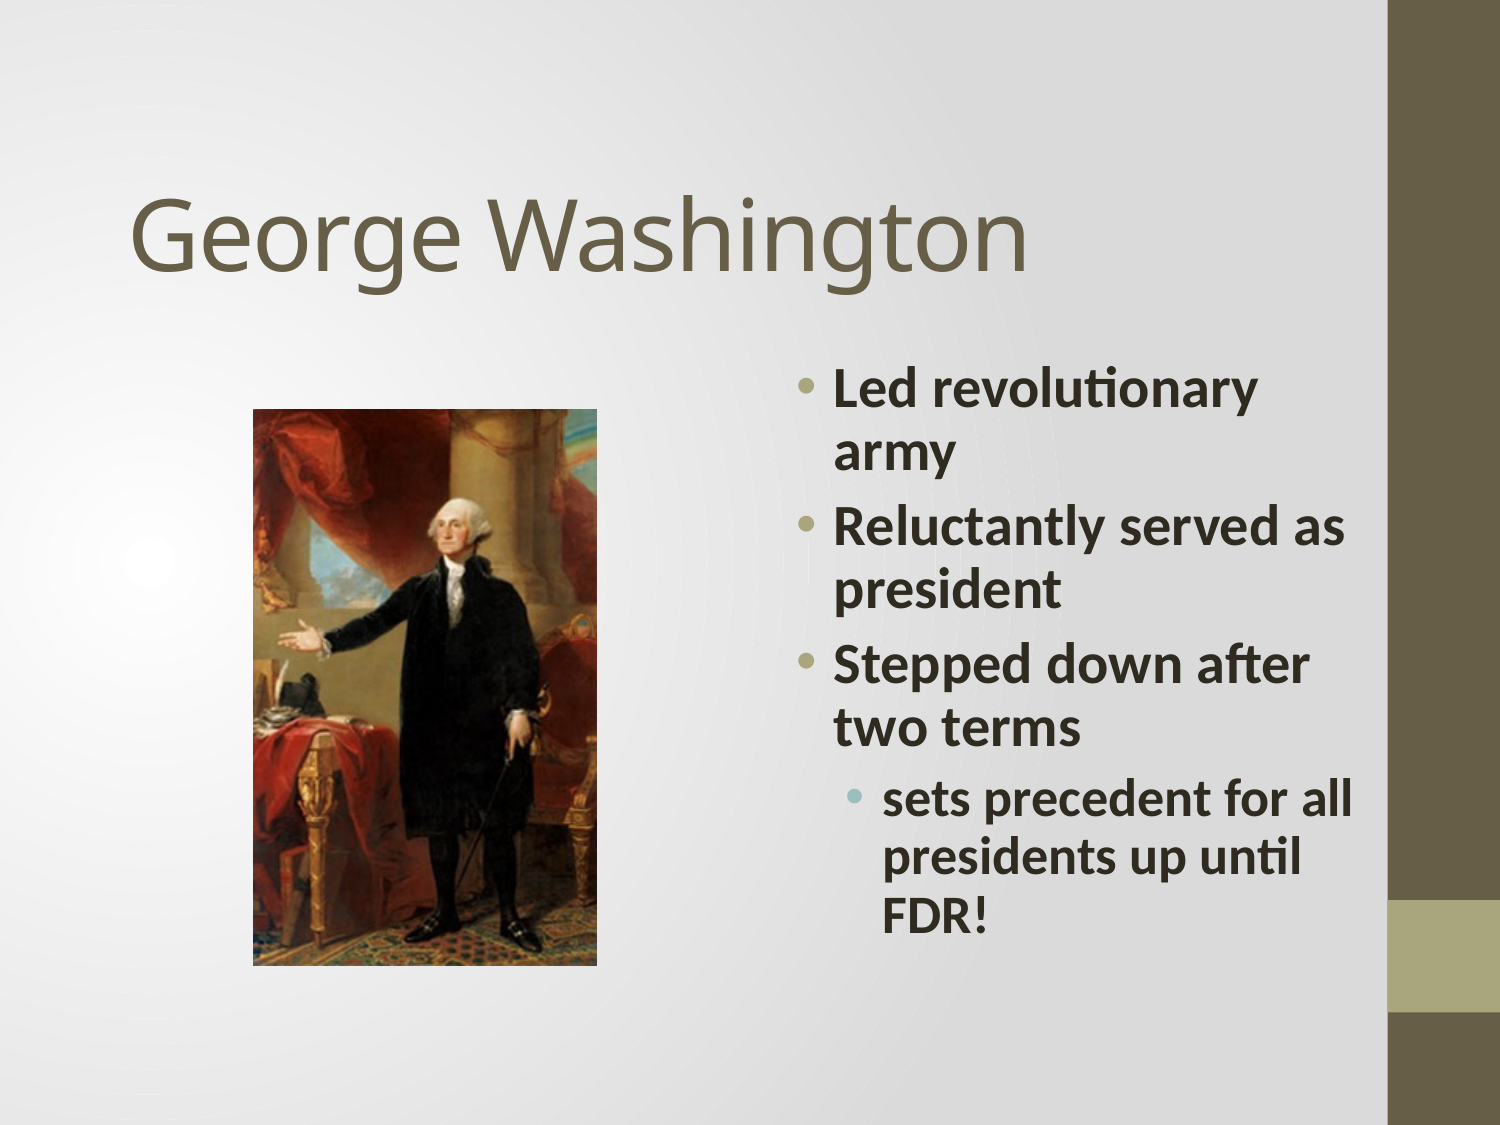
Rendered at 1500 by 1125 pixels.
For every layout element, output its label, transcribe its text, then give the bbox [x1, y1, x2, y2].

title George Washington [112, 137, 1388, 325]
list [252, 408, 598, 967]
list Led revolutionary army Reluctantly served as president Stepped down after two terms sets precedent for all presidents up until FDR! [762, 350, 1388, 1025]
